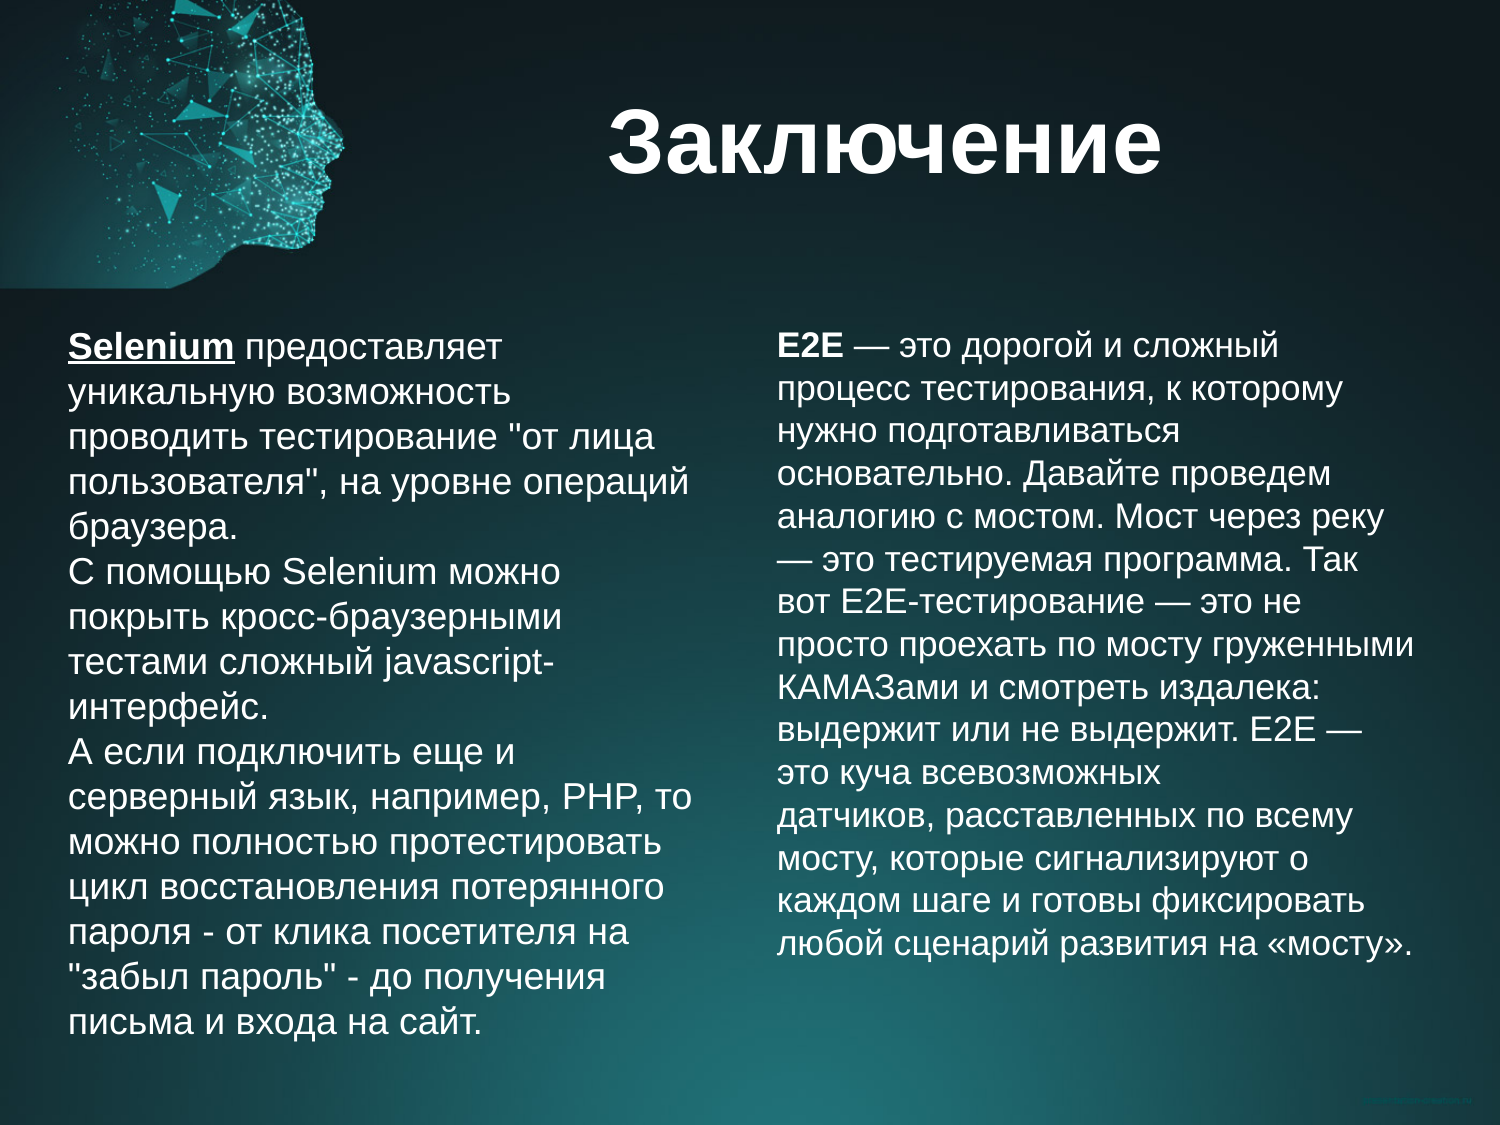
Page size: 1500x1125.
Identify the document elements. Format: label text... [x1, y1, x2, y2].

list Е2Е — это дорогой и сложный процесс тестирования, к которому нужно подготавливаться основательно. Давайте проведем аналогию с мостом. Мост через реку — это тестируемая программа. Так вот Е2Е-тестирование — это не просто проехать по мосту груженными КАМАЗами и смотреть издалека: выдержит или не выдержит. Е2Е — это куча всевозможных датчиков, расставленных по всему мосту, которые сигнализируют о каждом шаге и готовы фиксировать любой сценарий развития на «мосту». [761, 314, 1436, 1024]
title Заключение [336, 42, 1436, 232]
text_box Selenium предоставляет уникальную возможность проводить тестирование "от лица пользователя", на уровне операций браузера. С помощью Selenium можно покрыть кросс-браузерными тестами сложный javascript-интерфейс. А если подключить еще и серверный язык, например, PHP, то можно полностью протестировать цикл восстановления потерянного пароля - от клика посетителя на "забыл пароль" - до получения письма и входа на сайт. [53, 314, 718, 1095]
picture [0, 0, 1500, 1125]
